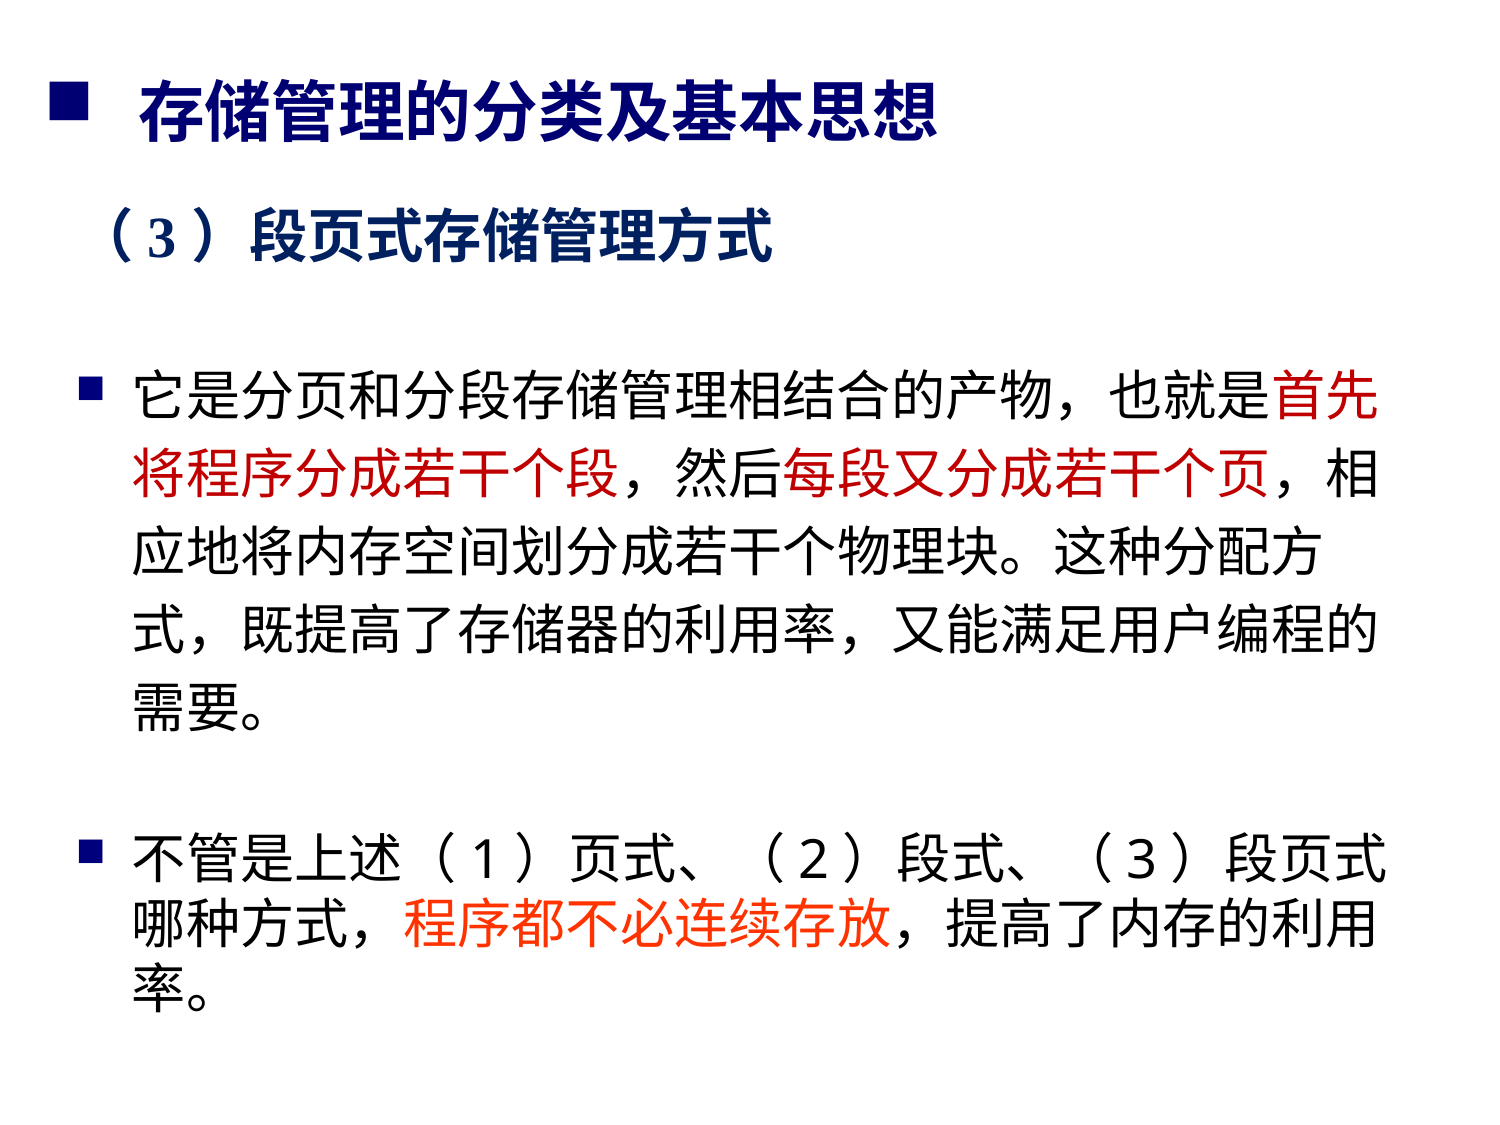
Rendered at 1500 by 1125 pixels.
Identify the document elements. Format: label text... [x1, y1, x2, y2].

list （3）段页式存储管理方式 它是分页和分段存储管理相结合的产物，也就是首先将程序分成若干个段，然后每段又分成若干个页，相应地将内存空间划分成若干个物理块。这种分配方式，既提高了存储器的利用率，又能满足用户编程的需要。 不管是上述（1）页式、（2）段式、（3）段页式哪种方式，程序都不必连续存放，提高了内存的利用率。 [60, 199, 1436, 835]
title 存储管理的分类及基本思想 [29, 19, 1380, 200]
